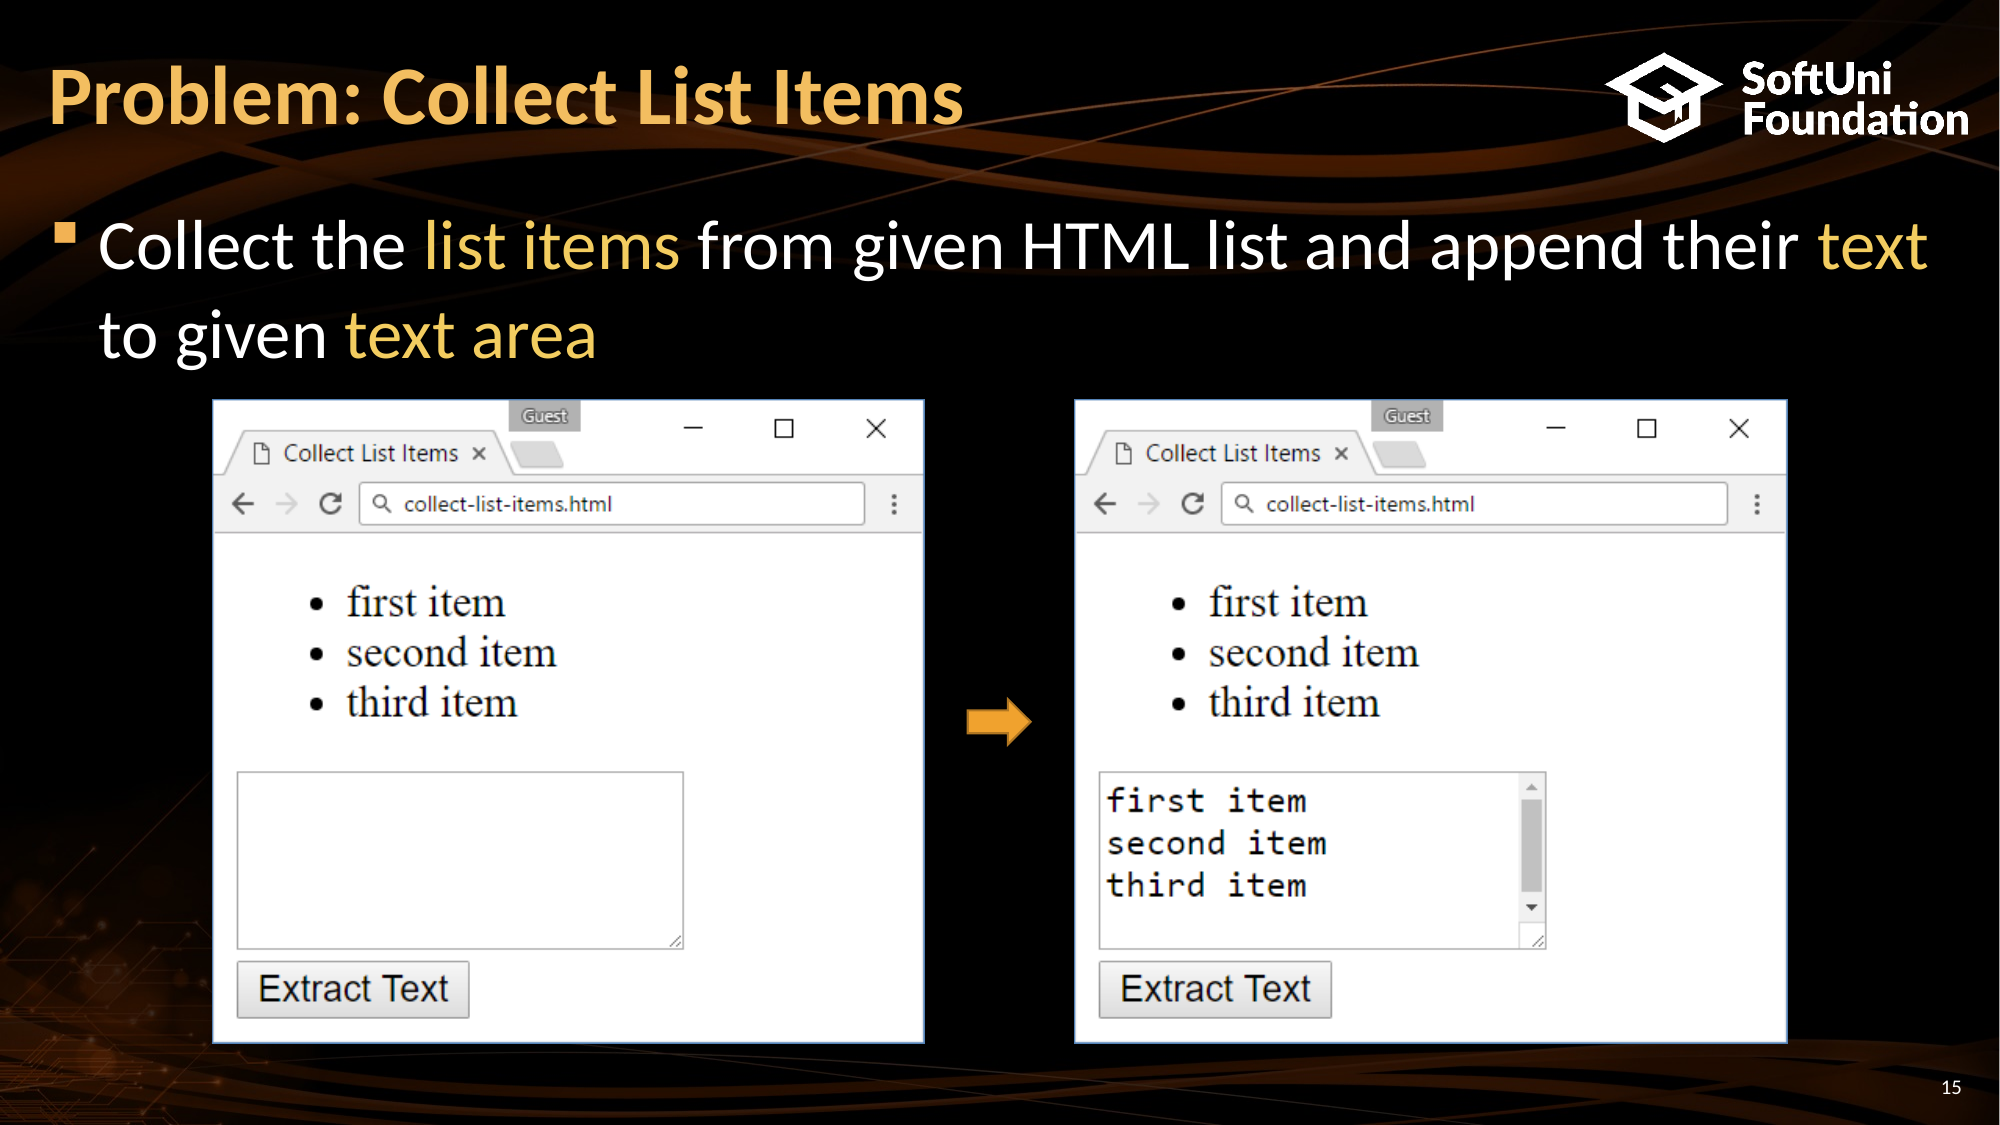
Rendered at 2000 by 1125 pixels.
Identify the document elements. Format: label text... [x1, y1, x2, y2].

title Problem: Collect List Items [30, 6, 1602, 189]
text_box [966, 696, 1033, 748]
picture [0, 0, 2000, 1125]
list Collect the list items from given HTML list and append their text to given text area [31, 188, 1968, 1103]
